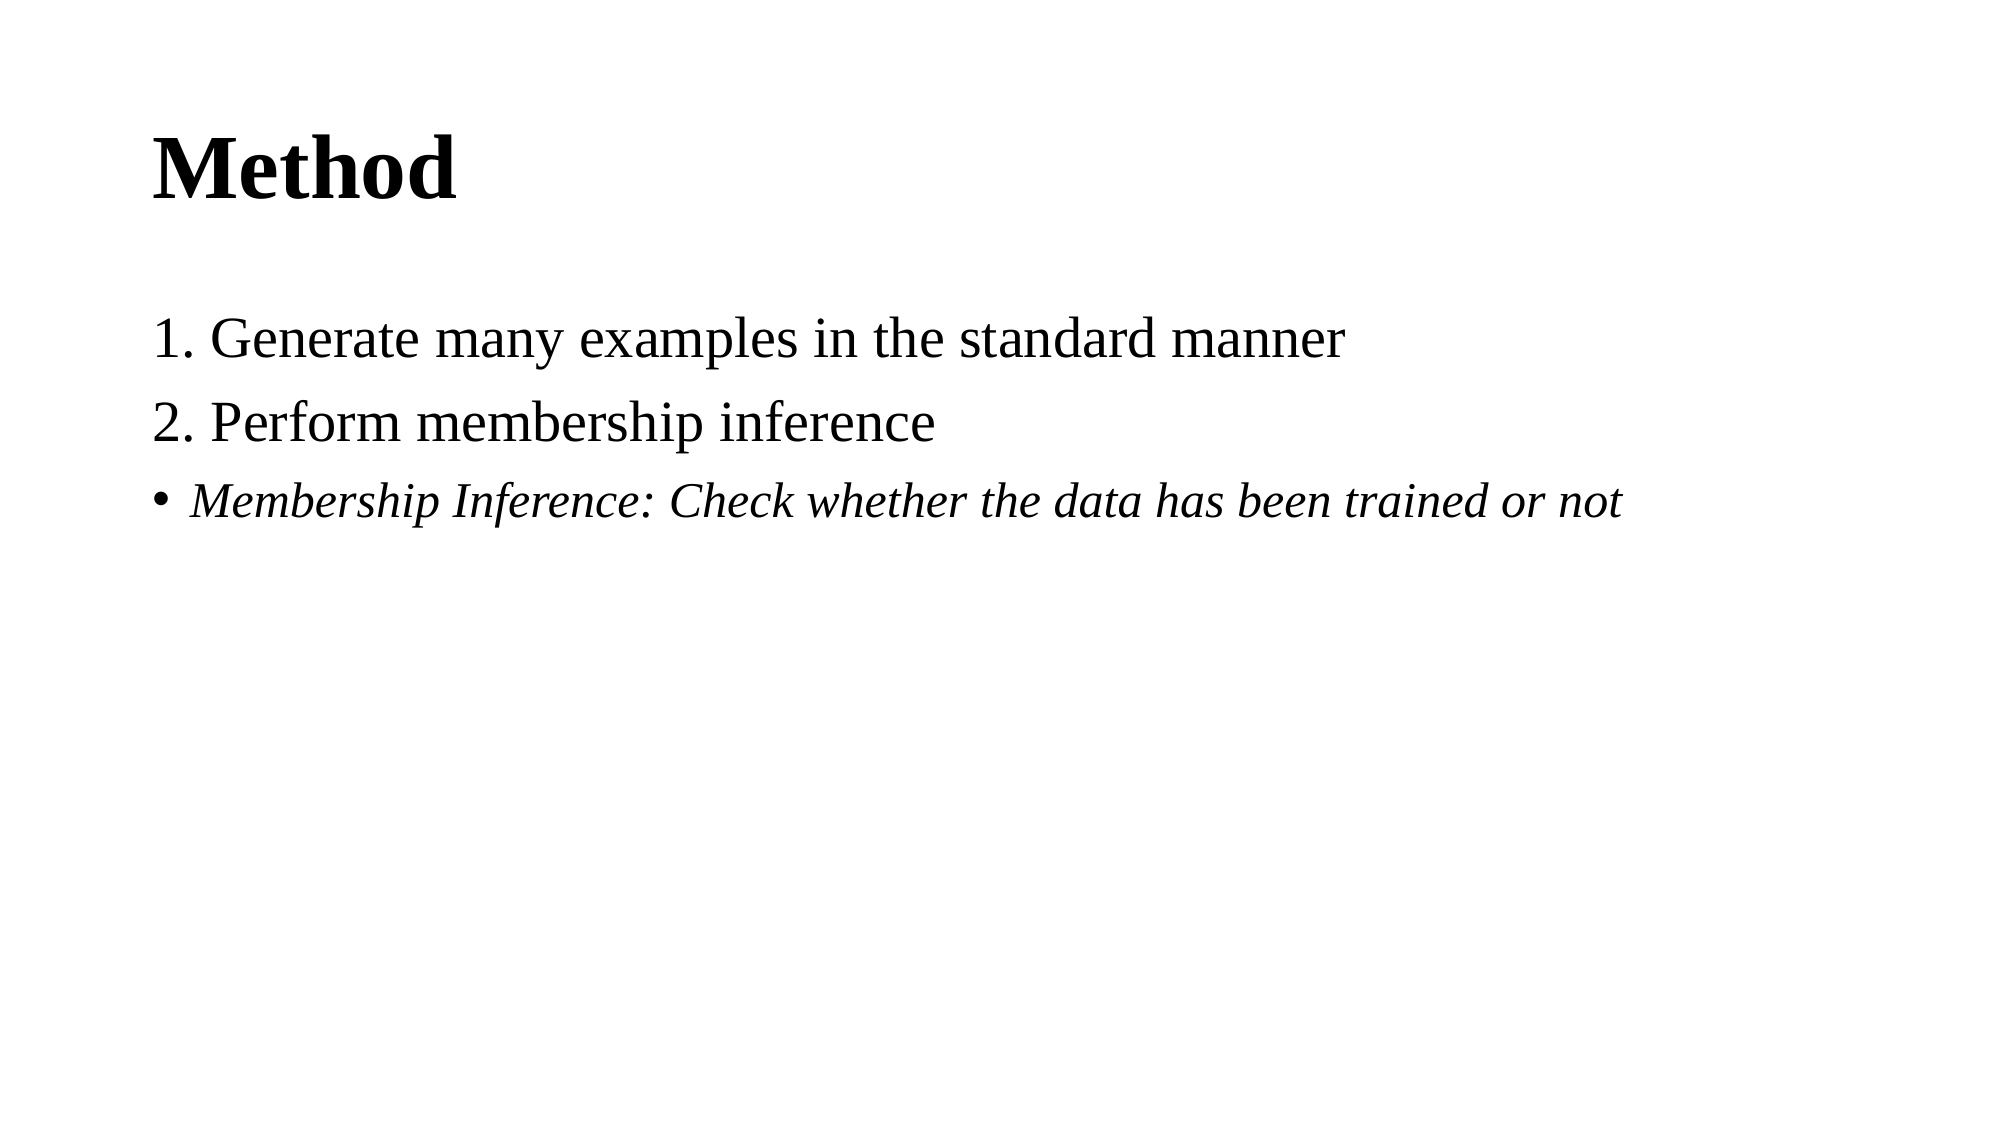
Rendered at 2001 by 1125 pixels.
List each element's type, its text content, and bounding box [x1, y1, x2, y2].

list 1. Generate many examples in the standard manner 2. Perform membership inference Membership Inference: Check whether the data has been trained or not [137, 299, 1863, 1014]
title Method [137, 59, 1863, 278]
